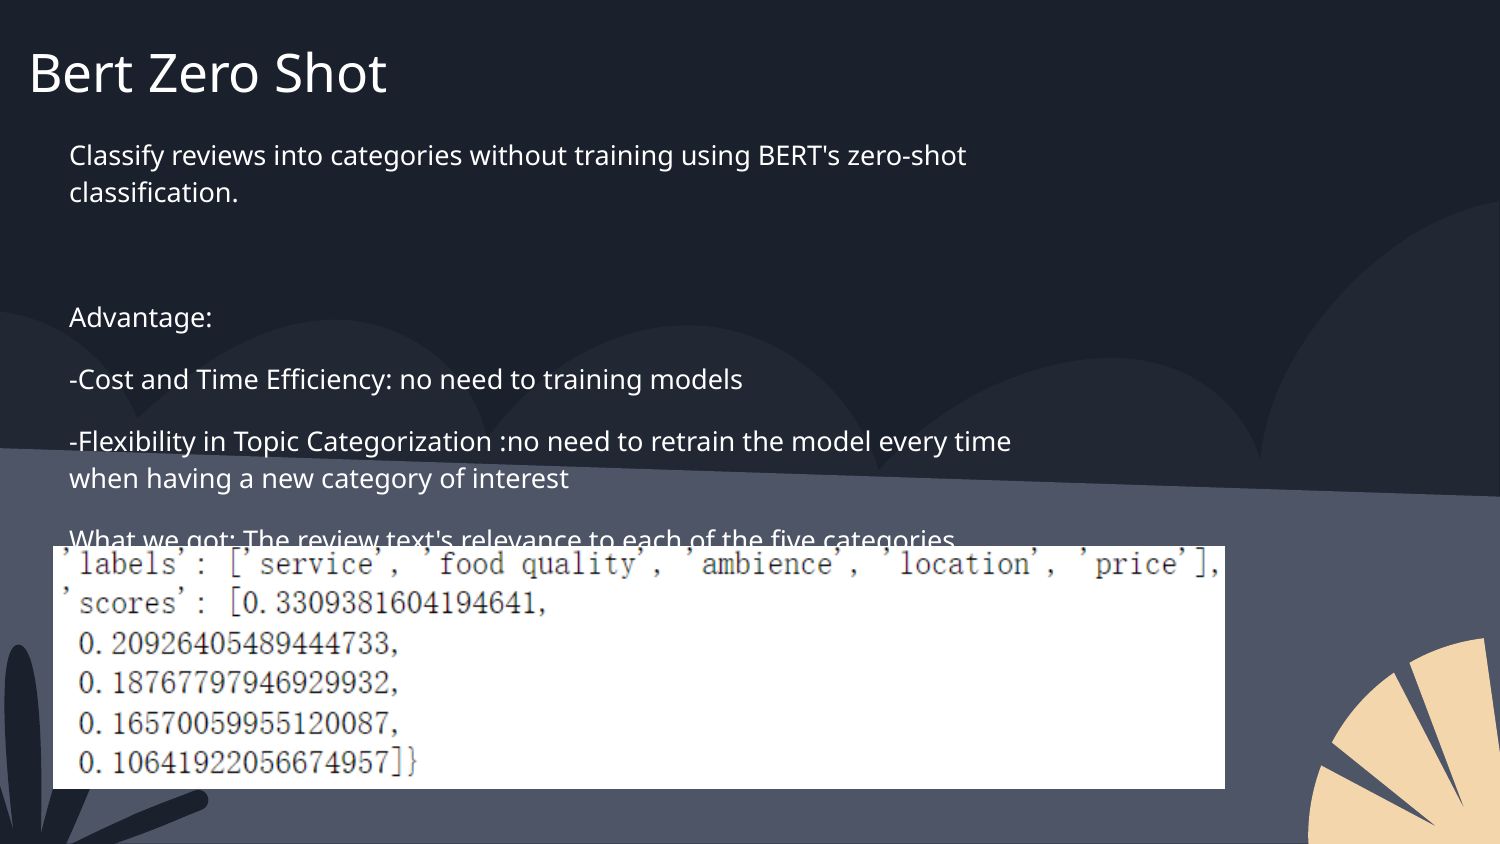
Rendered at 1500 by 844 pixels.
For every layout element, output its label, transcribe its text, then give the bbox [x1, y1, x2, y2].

list Classify reviews into categories without training using BERT's zero-shot classification. Advantage: -Cost and Time Efficiency: no need to training models -Flexibility in Topic Categorization :no need to retrain the model every time when having a new category of interest What we got: The review text's relevance to each of the five categories [54, 118, 1094, 544]
title ⁠Bert Zero Shot [13, 24, 1265, 119]
picture [52, 545, 1226, 789]
